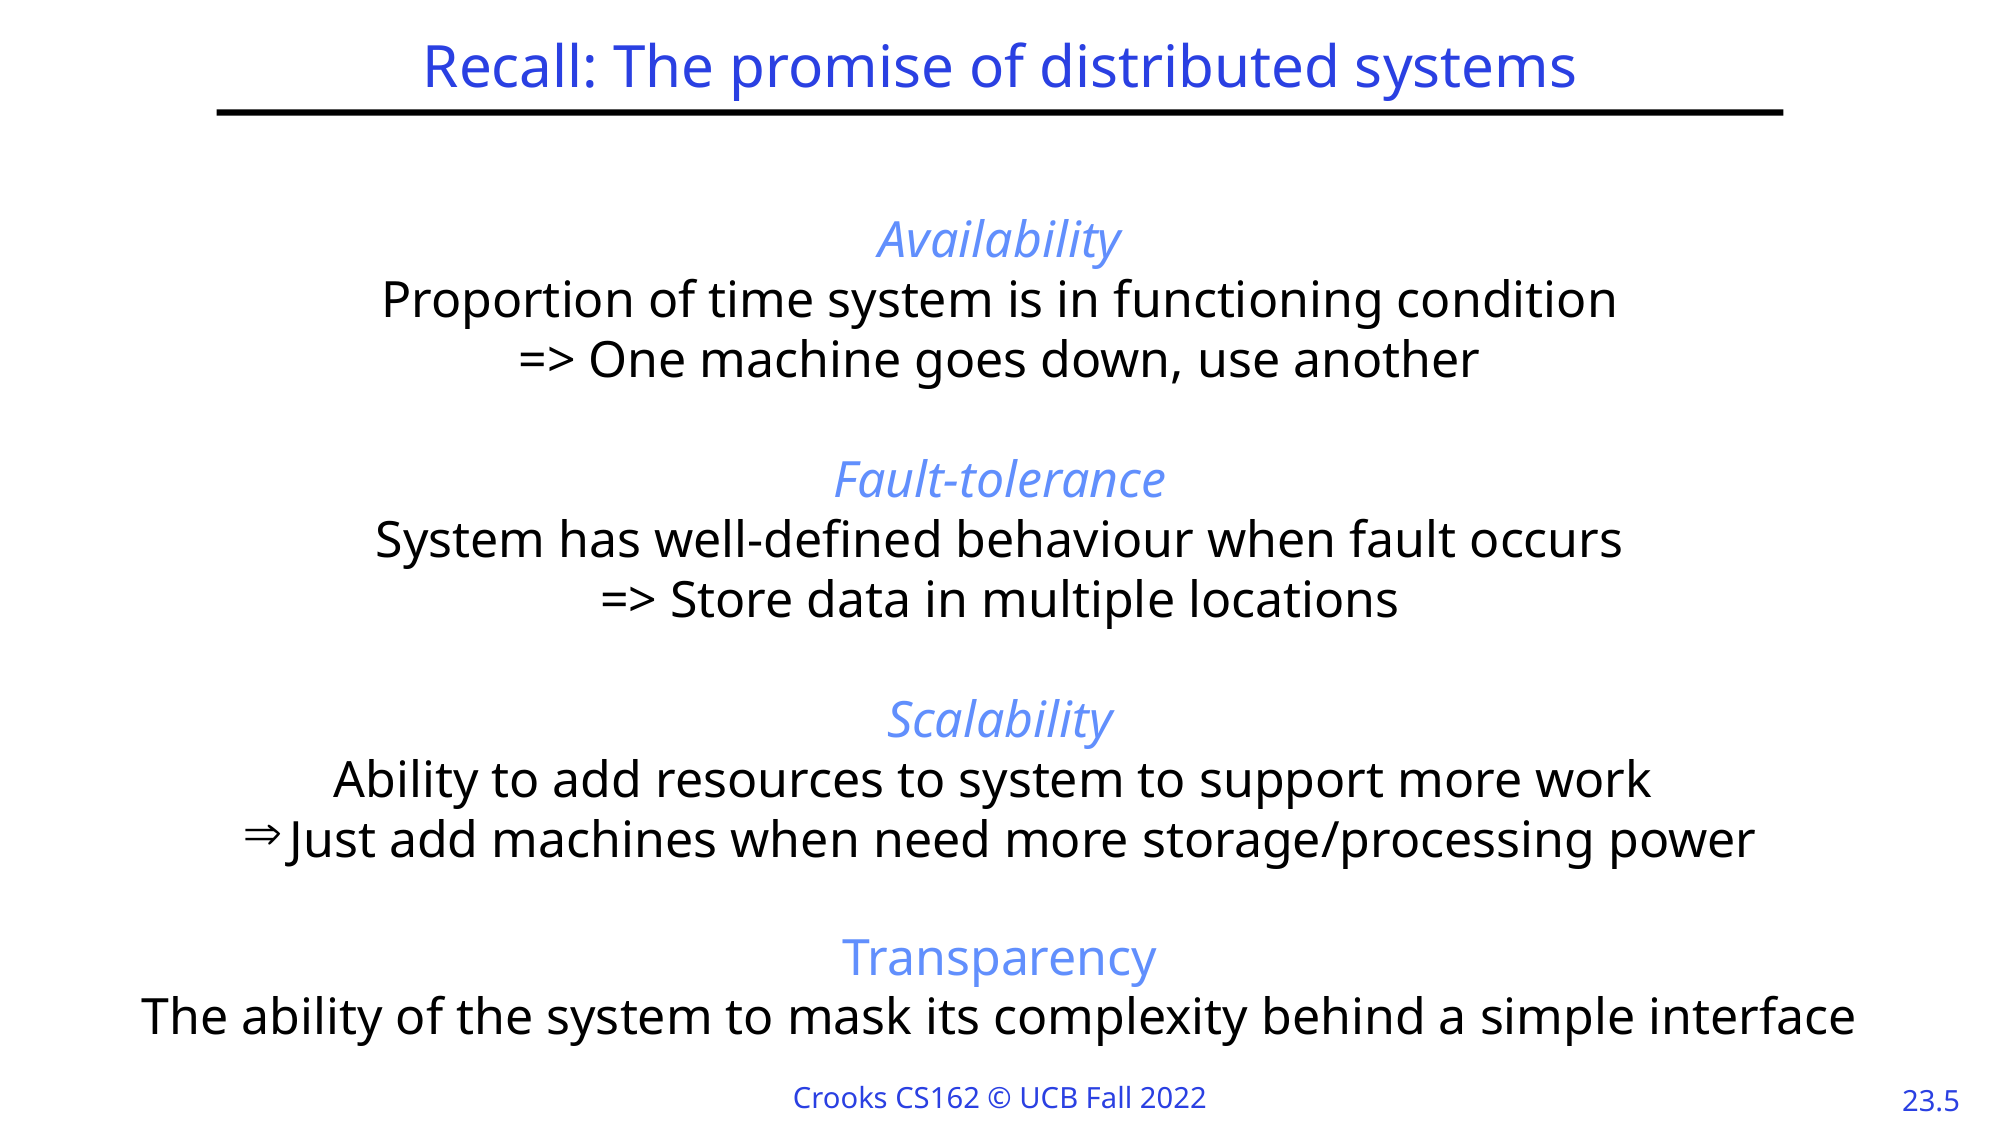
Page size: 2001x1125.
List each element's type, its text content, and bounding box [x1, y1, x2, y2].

list Availability Proportion of time system is in functioning condition => One machine goes down, use another Fault-tolerance System has well-defined behaviour when fault occurs => Store data in multiple locations Scalability Ability to add resources to system to support more work Just add machines when need more storage/processing power Transparency The ability of the system to mask its complexity behind a simple interface [87, 200, 1913, 1100]
title Recall: The promise of distributed systems [0, 24, 2000, 113]
